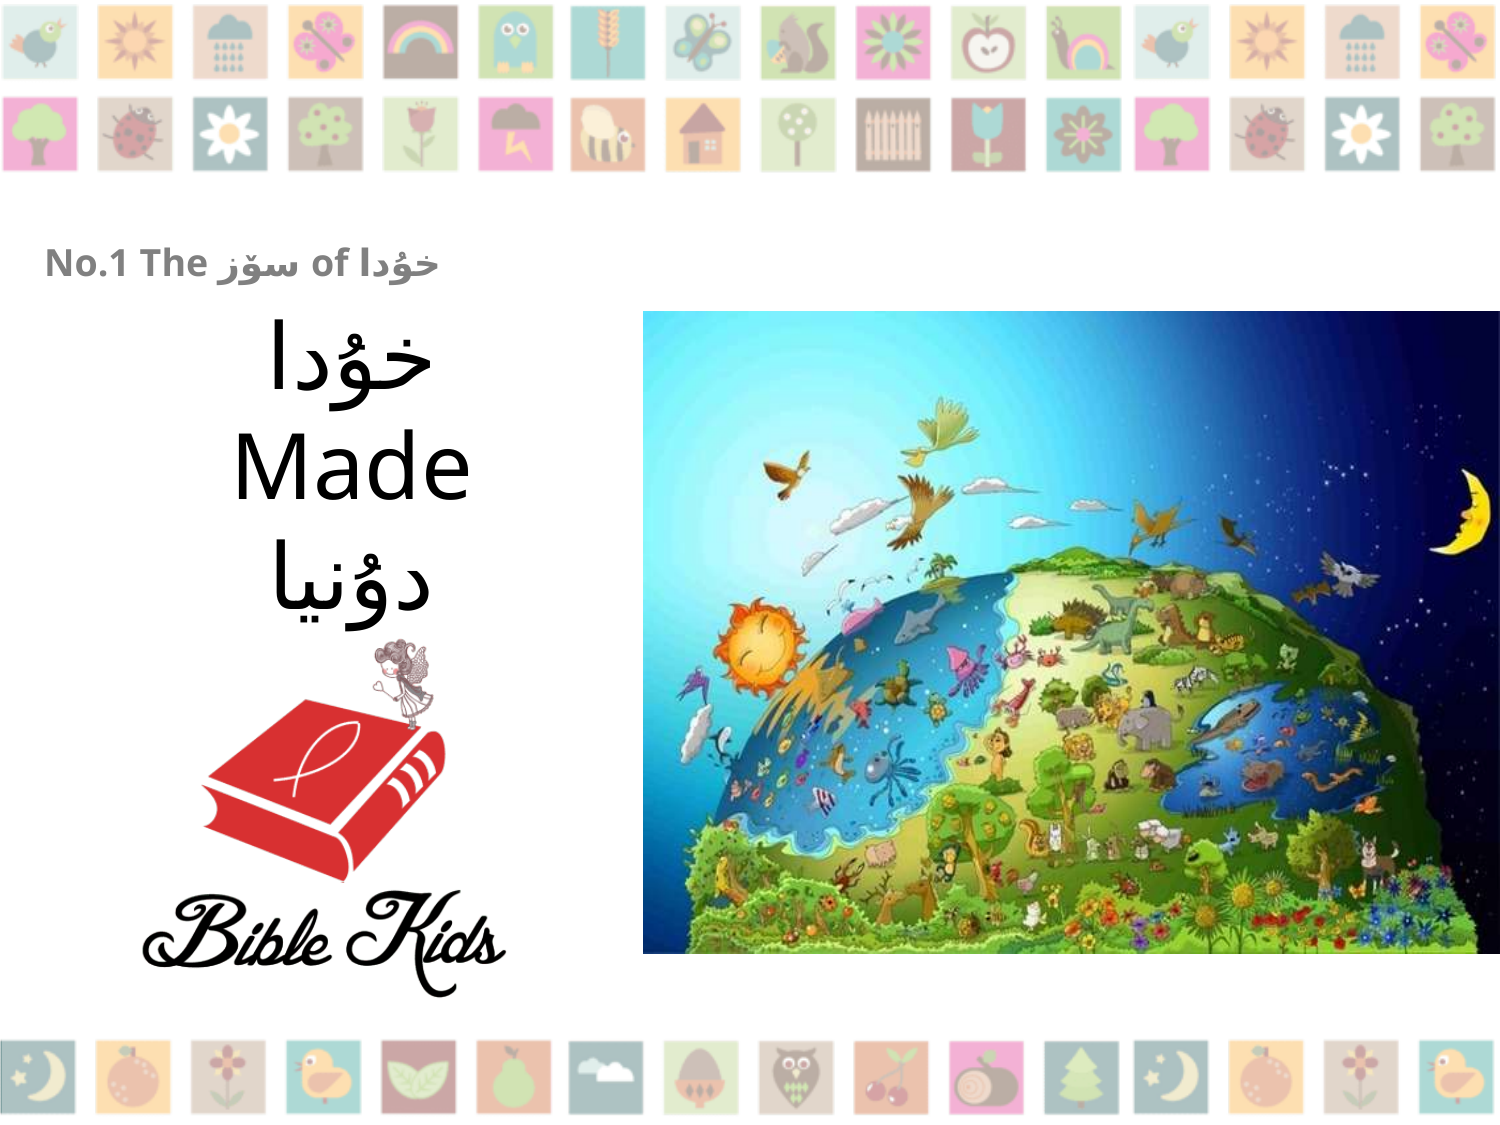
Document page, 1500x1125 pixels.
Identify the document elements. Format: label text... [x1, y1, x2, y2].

text_box No.1 The سۆز of خۇدا [29, 231, 479, 290]
picture [117, 600, 544, 1027]
picture [643, 311, 1500, 955]
text_box خۇدا Made دۇنيا [29, 290, 675, 636]
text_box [0, 1028, 1500, 1118]
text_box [0, 3, 1500, 181]
